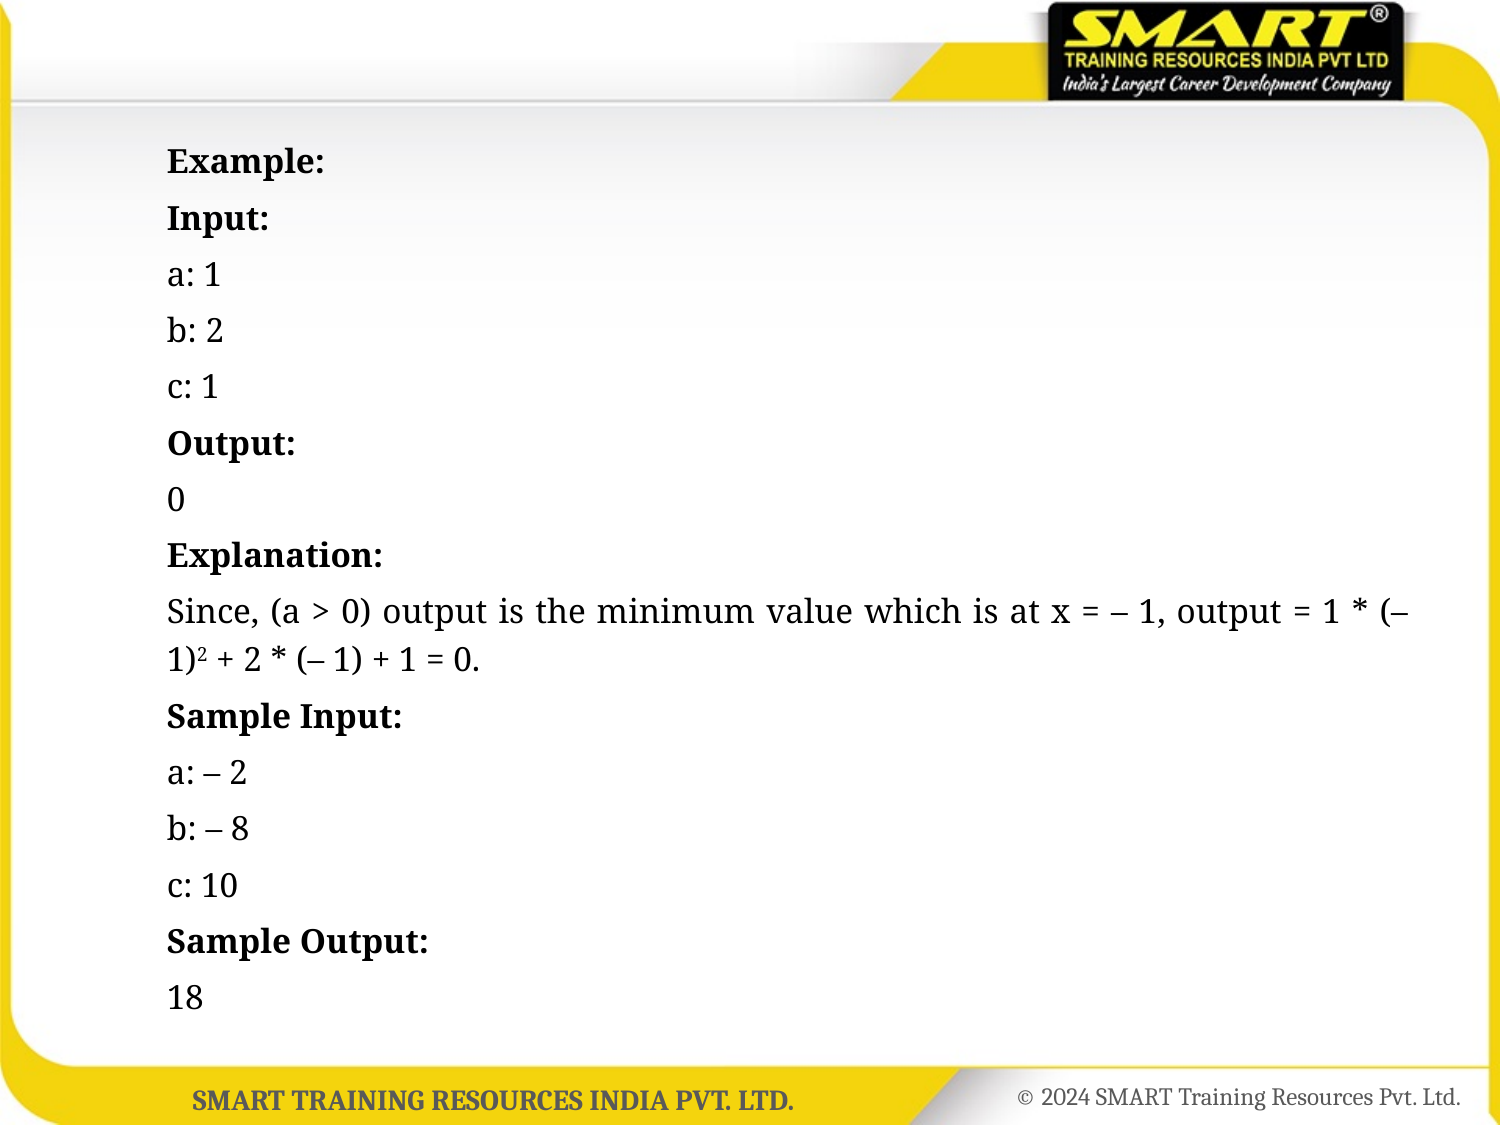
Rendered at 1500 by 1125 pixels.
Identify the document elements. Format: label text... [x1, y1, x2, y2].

picture [0, 0, 1500, 1125]
list Example: Input: a: 1 b: 2 c: 1 Output: 0 Explanation: Since, (a > 0) output is the minimum value which is at x = – 1, output = 1 * (– 1)2 + 2 * (– 1) + 1 = 0. Sample Input: a: – 2 b: – 8 c: 10 Sample Output: 18 [75, 125, 1425, 1050]
